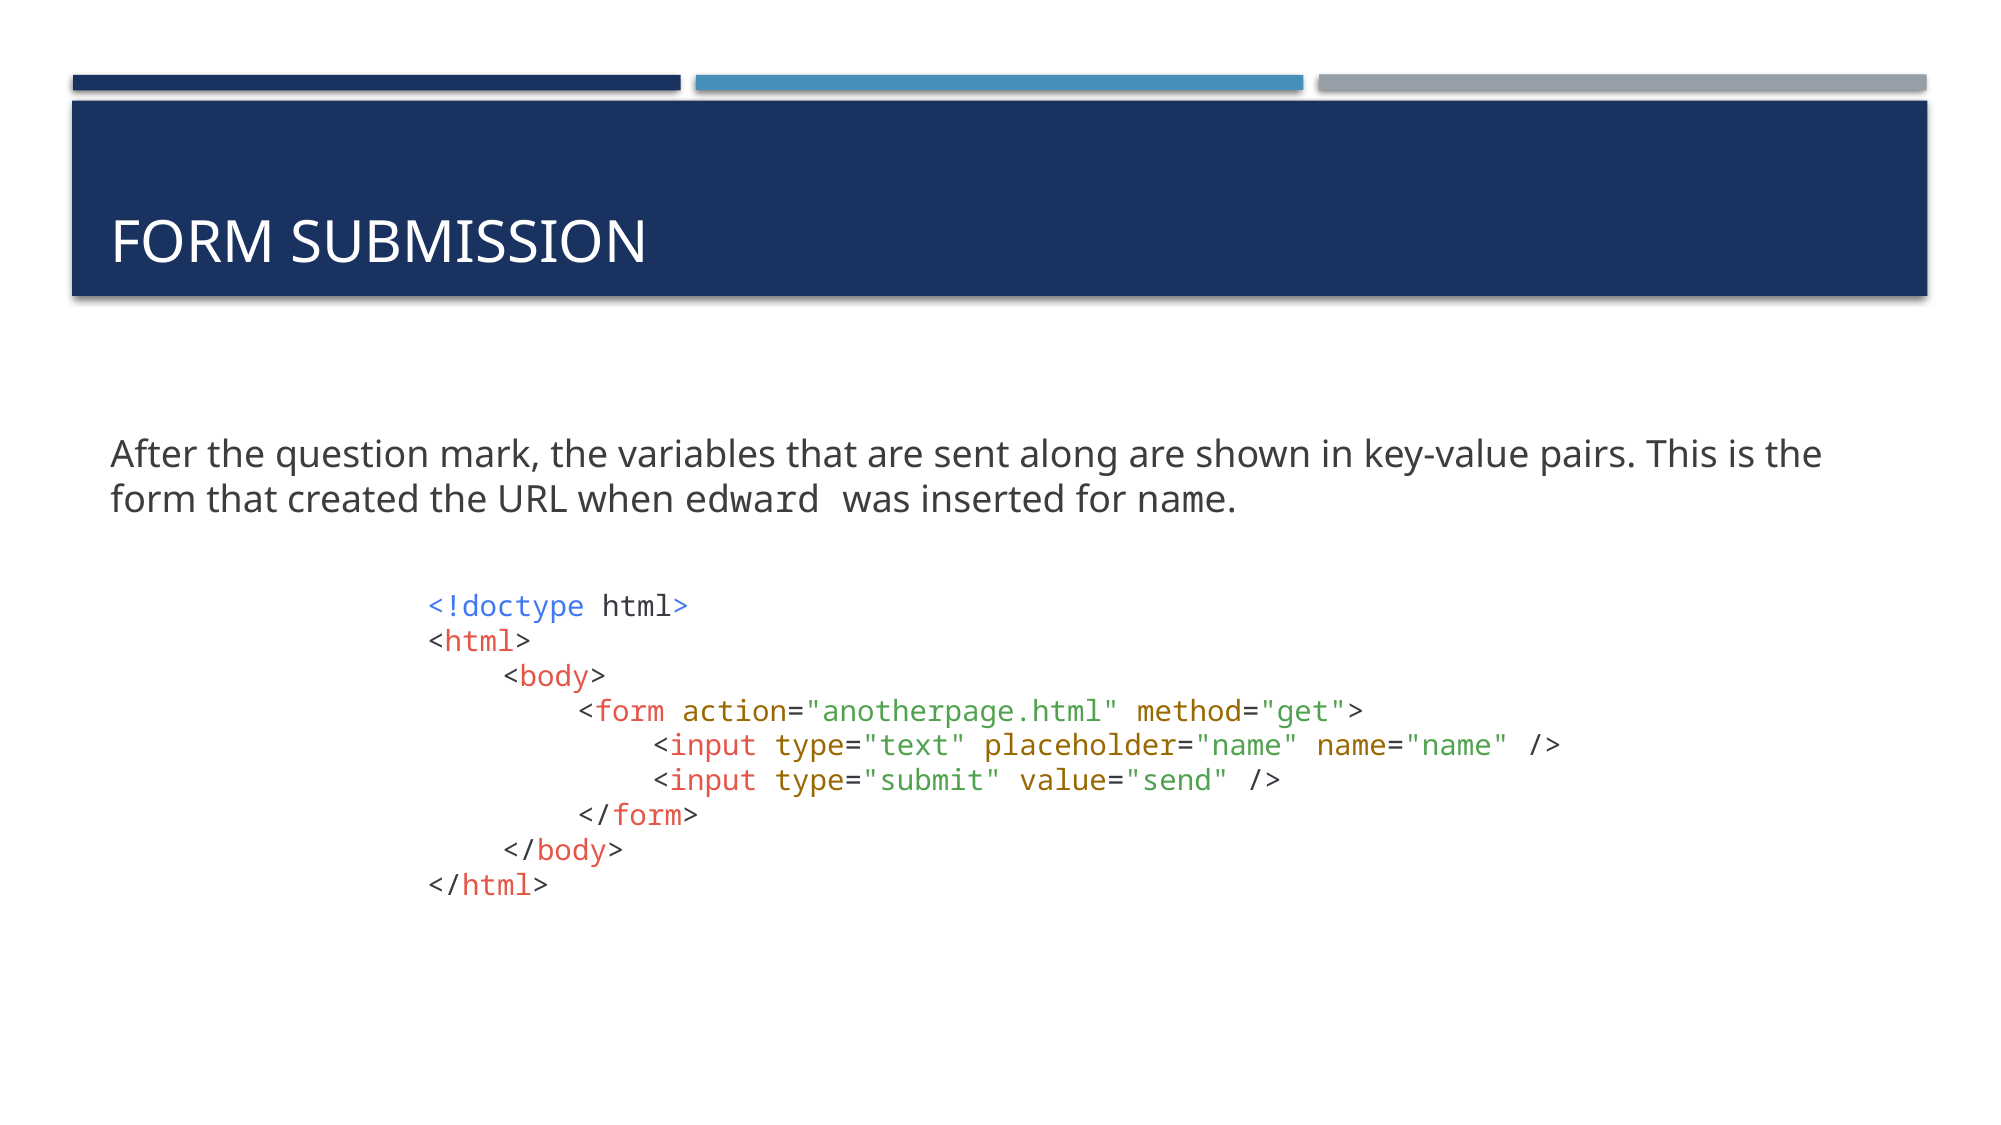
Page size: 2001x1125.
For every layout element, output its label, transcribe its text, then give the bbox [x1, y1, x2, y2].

text_box <!doctype html> <html> <body> <form action="anotherpage.html" method="get"> <input type="text" placeholder="name" name="name" /> <input type="submit" value="send" /> </form> </body> </html> [412, 579, 1588, 909]
title Form submission [95, 115, 1905, 282]
list After the question mark, the variables that are sent along are shown in key-value pairs. This is the form that created the URL when edward was inserted for name. [95, 357, 1905, 1038]
